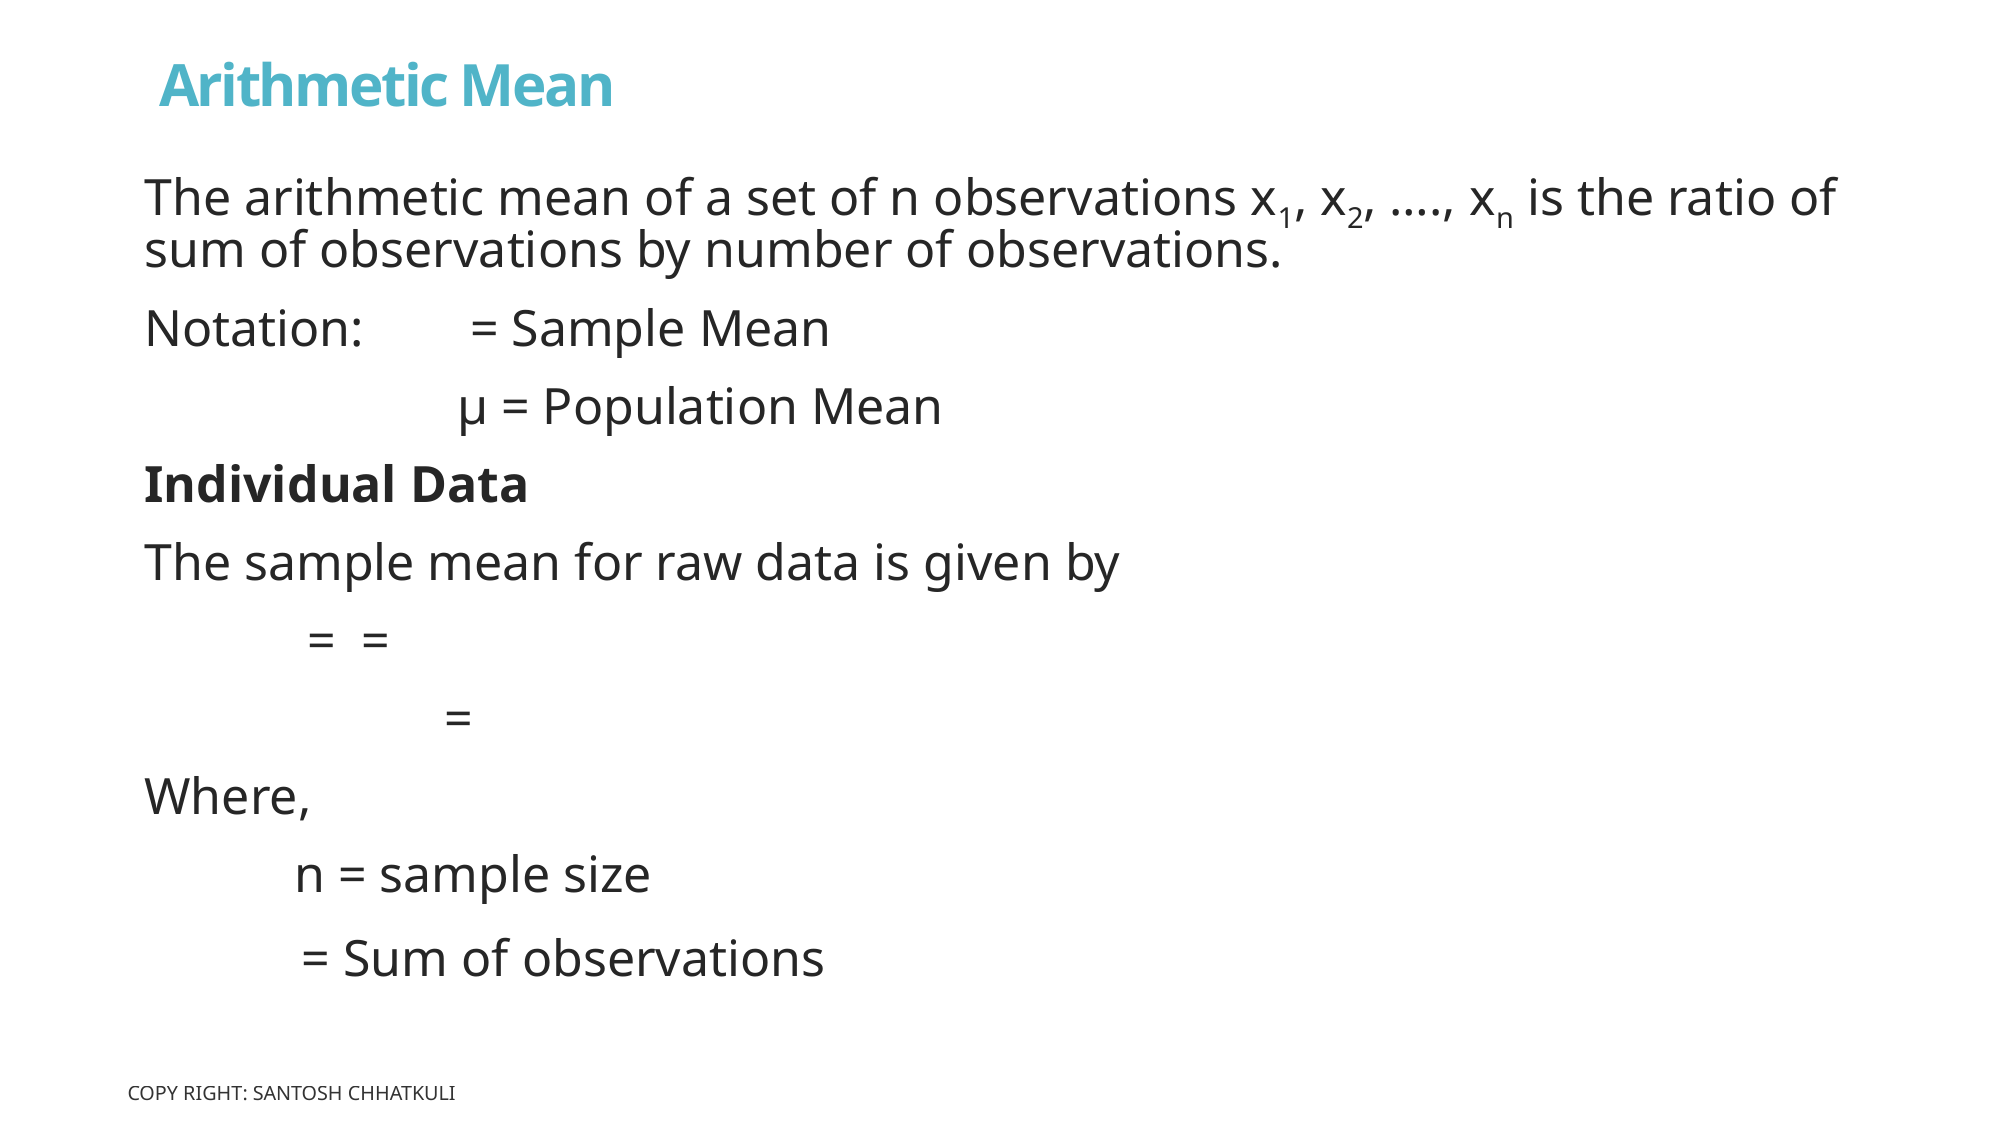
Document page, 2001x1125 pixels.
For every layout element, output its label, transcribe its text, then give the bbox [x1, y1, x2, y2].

title Arithmetic Mean [144, 43, 1825, 135]
footer Copy Right: Santosh Chhatkuli [112, 1075, 938, 1113]
